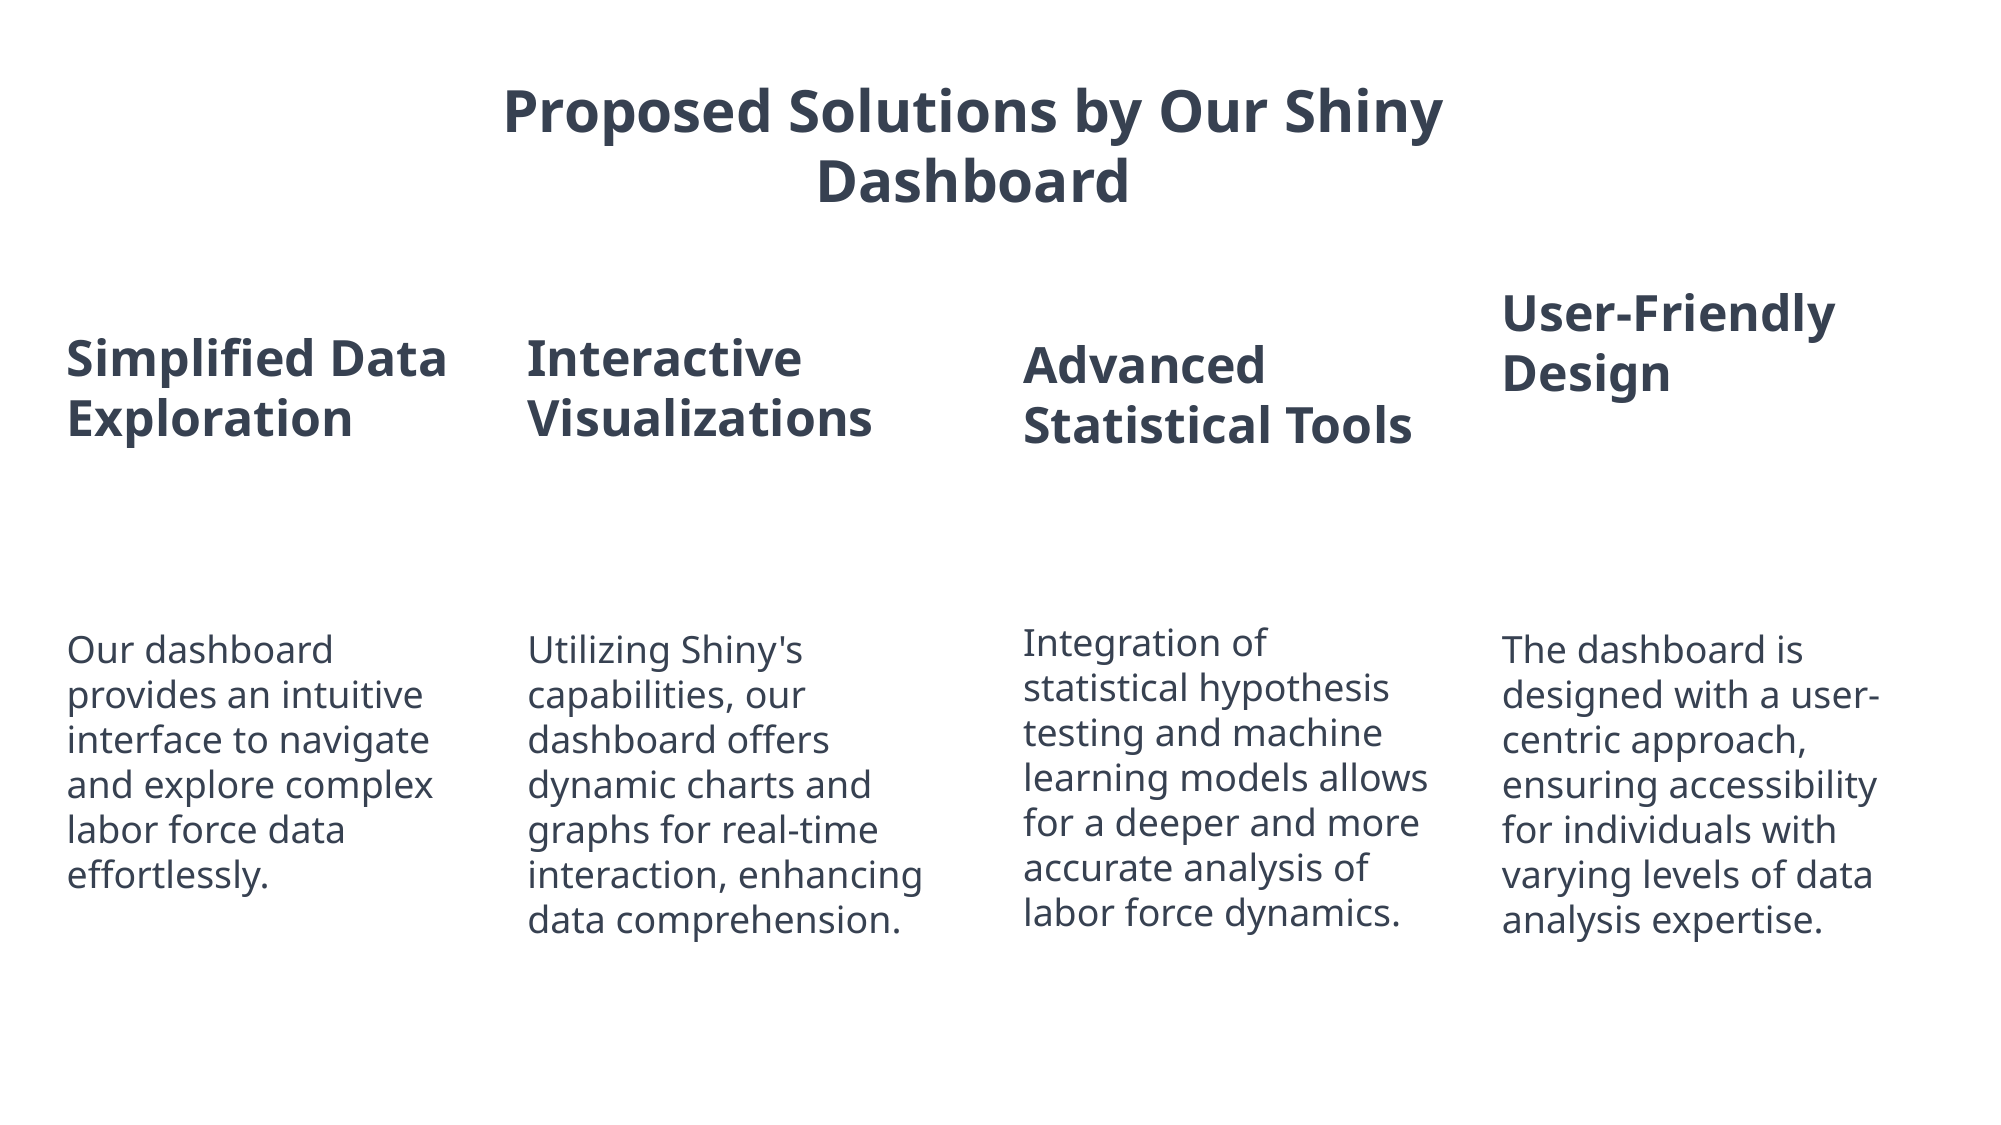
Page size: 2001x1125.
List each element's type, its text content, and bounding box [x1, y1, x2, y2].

text_box User-Friendly Design The dashboard is designed with a user-centric approach, ensuring accessibility for individuals with varying levels of data analysis expertise. [1486, 318, 1949, 949]
text_box Simplified Data Exploration Our dashboard provides an intuitive interface to navigate and explore complex labor force data effortlessly. [51, 318, 487, 949]
text_box Advanced Statistical Tools Integration of statistical hypothesis testing and machine learning models allows for a deeper and more accurate analysis of labor force dynamics. [1007, 318, 1453, 949]
text_box Proposed Solutions by Our Shiny Dashboard [369, 110, 1577, 178]
text_box Interactive Visualizations Utilizing Shiny's capabilities, our dashboard offers dynamic charts and graphs for real-time interaction, enhancing data comprehension. [512, 318, 974, 949]
